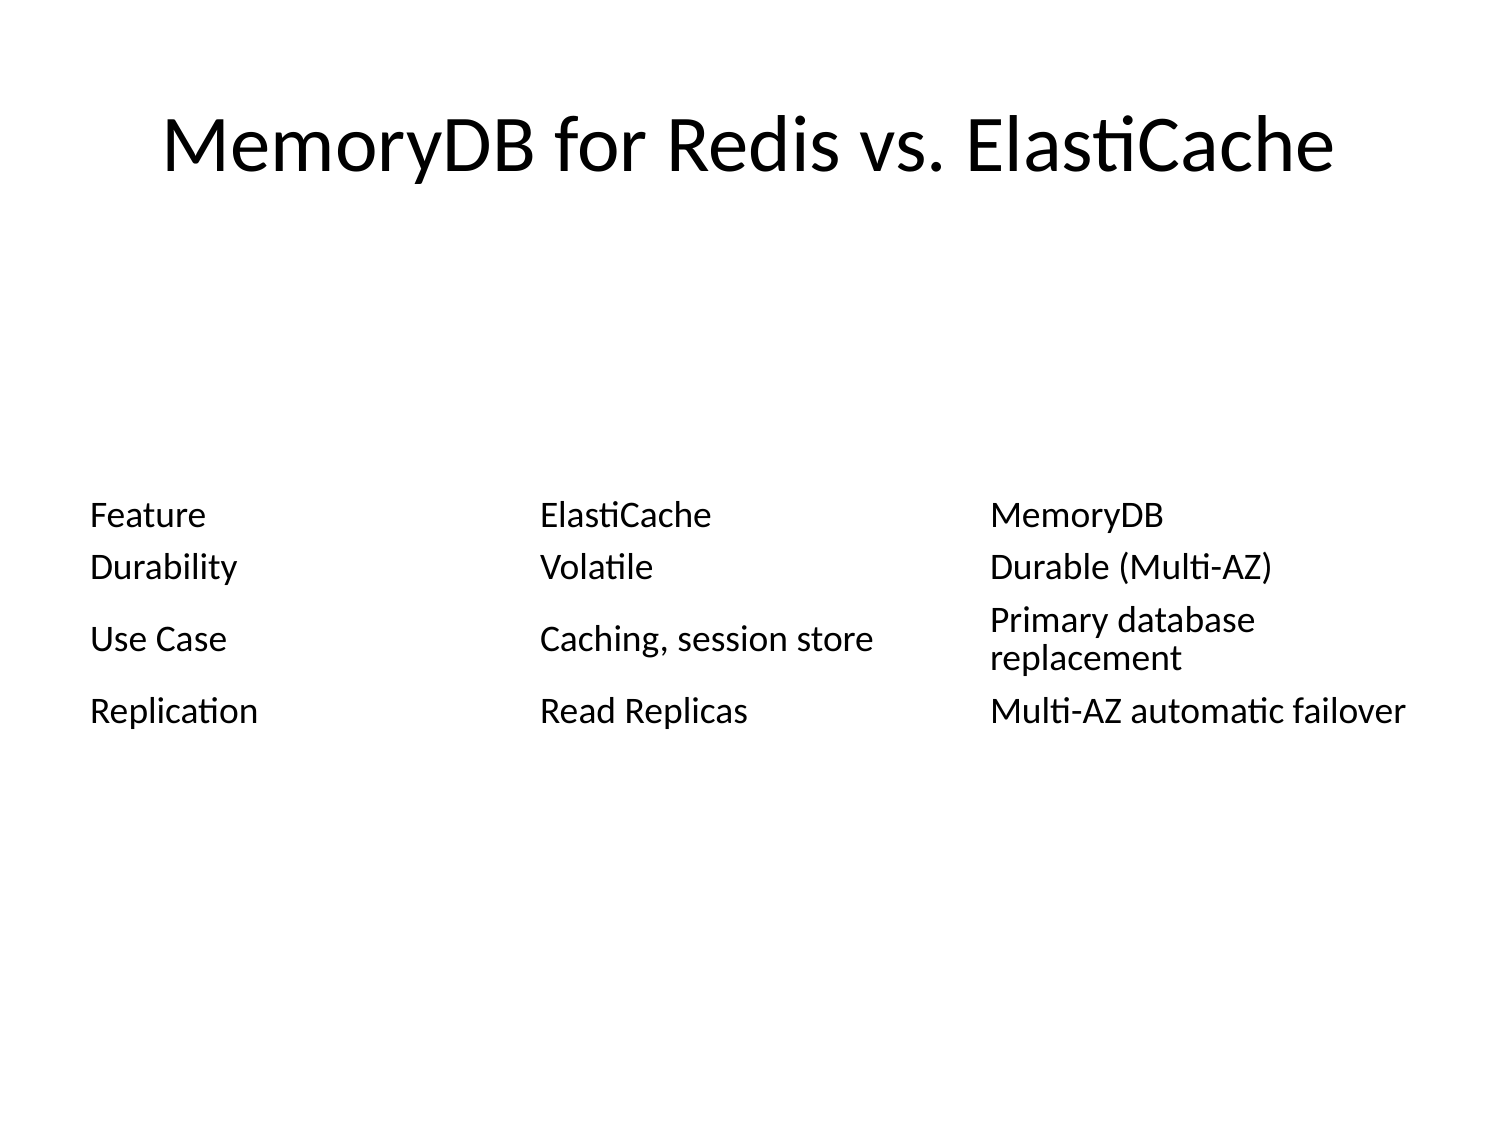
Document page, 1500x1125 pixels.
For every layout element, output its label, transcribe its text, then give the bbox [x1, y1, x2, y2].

table_cell Durability [75, 544, 525, 597]
table_header Feature [75, 491, 525, 544]
table_cell Read Replicas [525, 687, 975, 740]
table_cell Caching, session store [525, 597, 975, 687]
table_cell Primary database replacement [975, 597, 1425, 687]
table_cell Multi-AZ automatic failover [975, 687, 1425, 740]
table_cell Use Case [75, 597, 525, 687]
title MemoryDB for Redis vs. ElastiCache [75, 45, 1425, 233]
table_header ElastiCache [525, 491, 975, 544]
table_cell Volatile [525, 544, 975, 597]
table_cell Durable (Multi-AZ) [975, 544, 1425, 597]
table_header MemoryDB [975, 491, 1425, 544]
table_cell Replication [75, 687, 525, 740]
